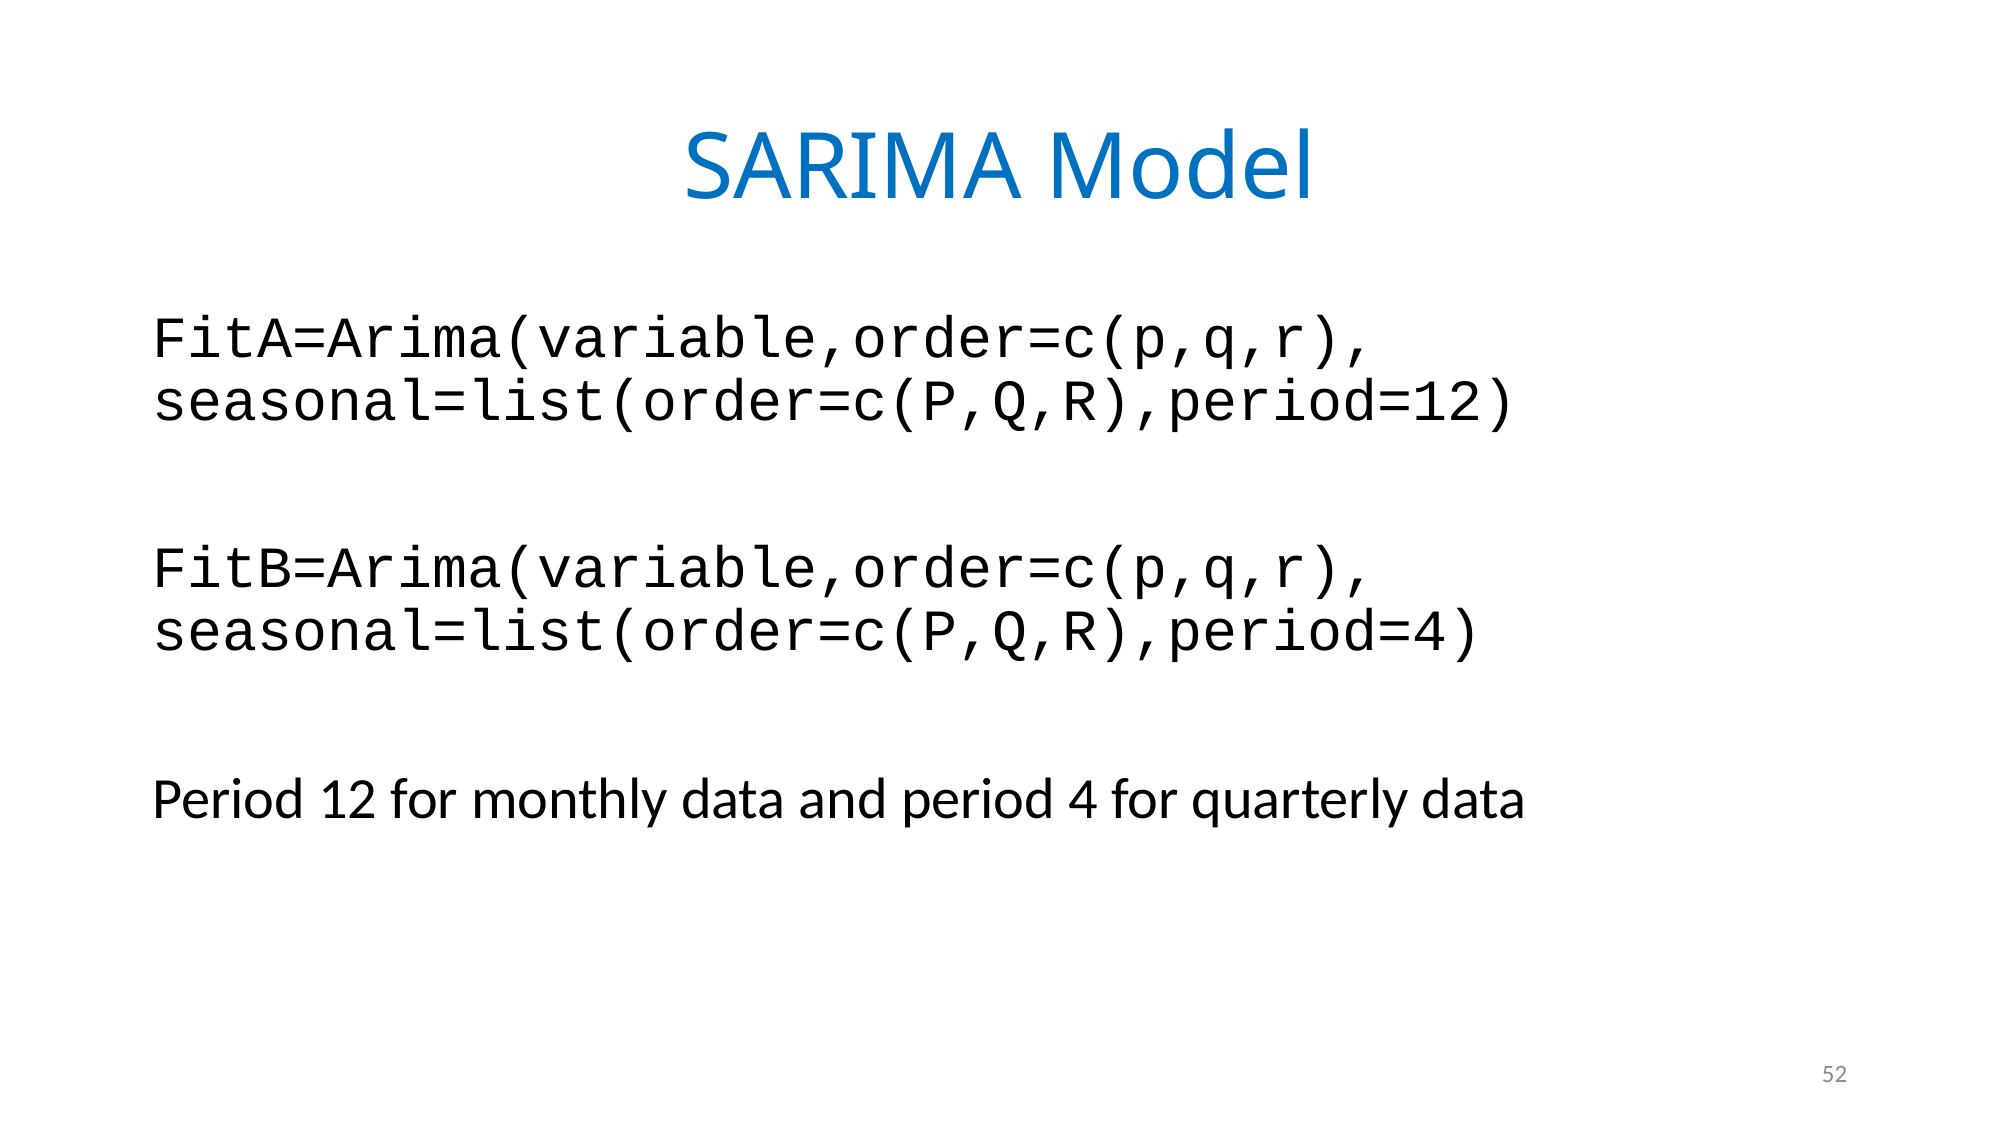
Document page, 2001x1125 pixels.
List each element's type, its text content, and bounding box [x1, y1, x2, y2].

slide_number 52 [1412, 1042, 1863, 1103]
title SARIMA Model [137, 59, 1863, 278]
list FitA=Arima(variable,order=c(p,q,r), seasonal=list(order=c(P,Q,R),period=12) FitB=Arima(variable,order=c(p,q,r), seasonal=list(order=c(P,Q,R),period=4) Period 12 for monthly data and period 4 for quarterly data [137, 299, 1863, 1014]
